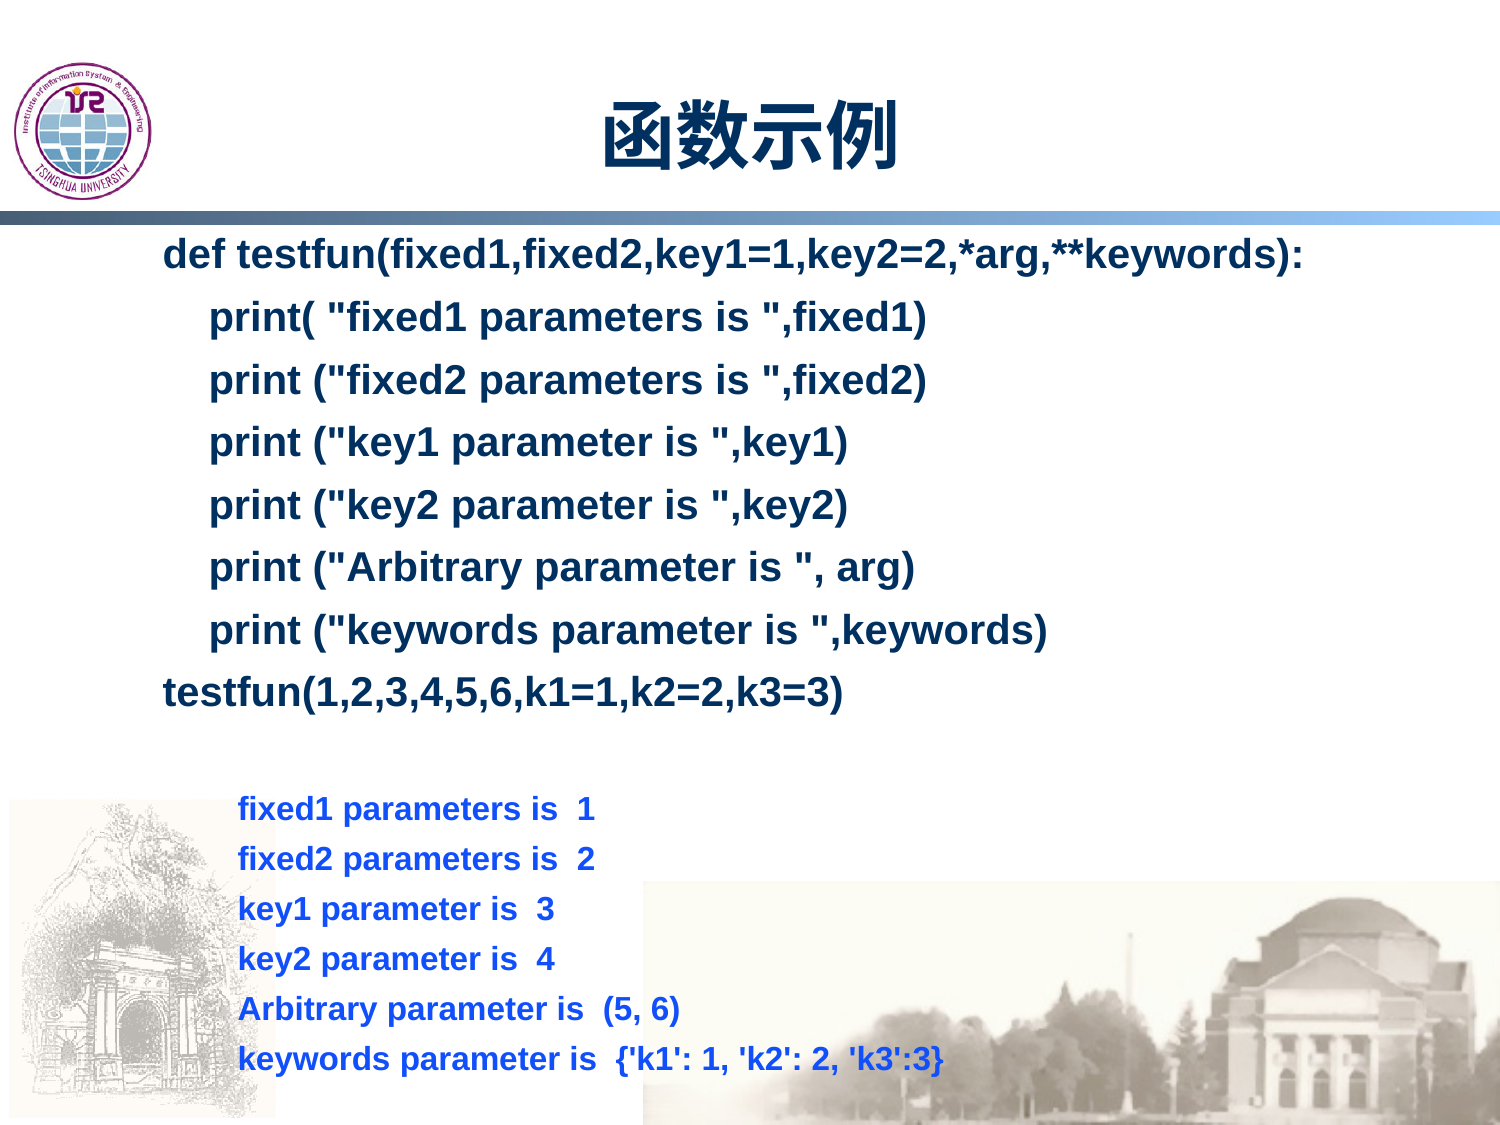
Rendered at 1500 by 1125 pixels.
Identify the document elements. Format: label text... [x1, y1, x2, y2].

list def testfun(fixed1,fixed2,key1=1,key2=2,*arg,**keywords): print( "fixed1 parameters is ",fixed1) print ("fixed2 parameters is ",fixed2) print ("key1 parameter is ",key1) print ("key2 parameter is ",key2) print ("Arbitrary parameter is ", arg) print ("keywords parameter is ",keywords) testfun(1,2,3,4,5,6,k1=1,k2=2,k3=3) fixed1 parameters is 1 fixed2 parameters is 2 key1 parameter is 3 key2 parameter is 4 Arbitrary parameter is (5, 6) keywords parameter is {'k1': 1, 'k2': 2, 'k3':3} [147, 219, 1389, 1119]
picture [9, 798, 147, 1118]
picture [0, 54, 160, 204]
picture [643, 881, 1500, 1125]
title 函数示例 [161, 49, 1339, 188]
